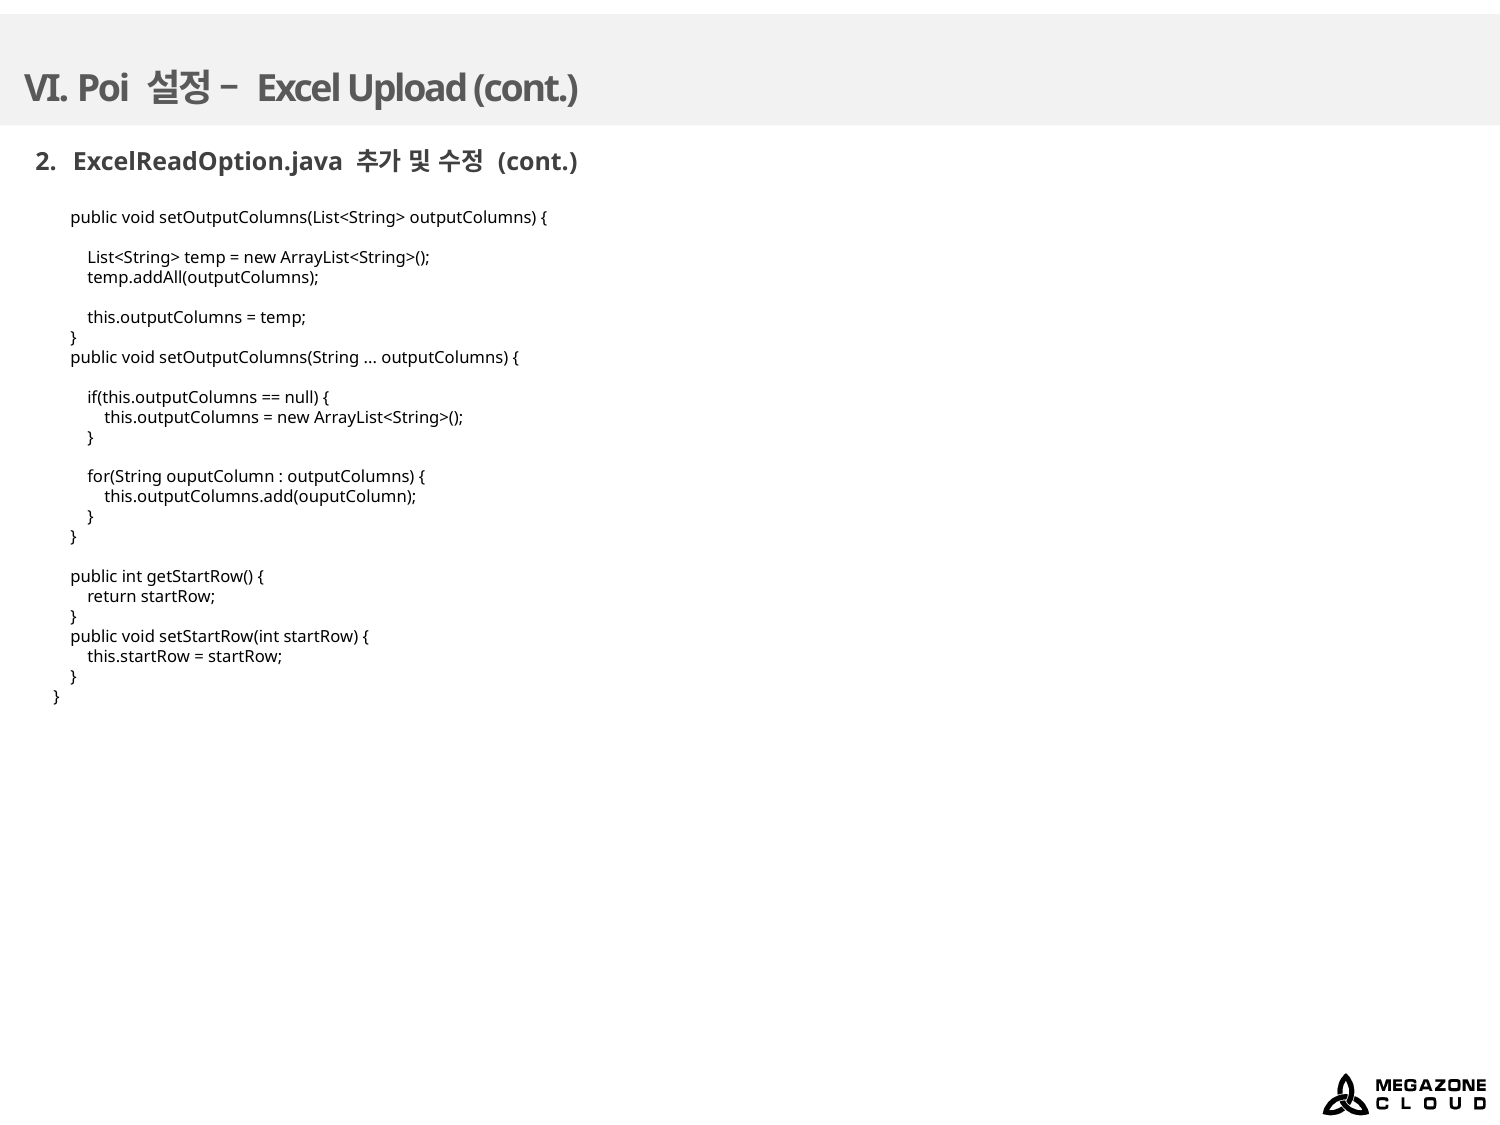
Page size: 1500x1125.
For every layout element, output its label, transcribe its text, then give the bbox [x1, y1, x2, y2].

list ExcelReadOption.java 추가 및 수정 (cont.) [20, 132, 1474, 244]
picture [1322, 1072, 1486, 1116]
title VI. Poi 설정 – Excel Upload (cont.) [9, 42, 1089, 104]
text_box public void setOutputColumns(List<String> outputColumns) { List<String> temp = new ArrayList<String>(); temp.addAll(outputColumns); this.outputColumns = temp; } public void setOutputColumns(String ... outputColumns) { if(this.outputColumns == null) { this.outputColumns = new ArrayList<String>(); } for(String ouputColumn : outputColumns) { this.outputColumns.add(ouputColumn); } } public int getStartRow() { return startRow; } public void setStartRow(int startRow) { this.startRow = startRow; } } [38, 199, 1457, 714]
